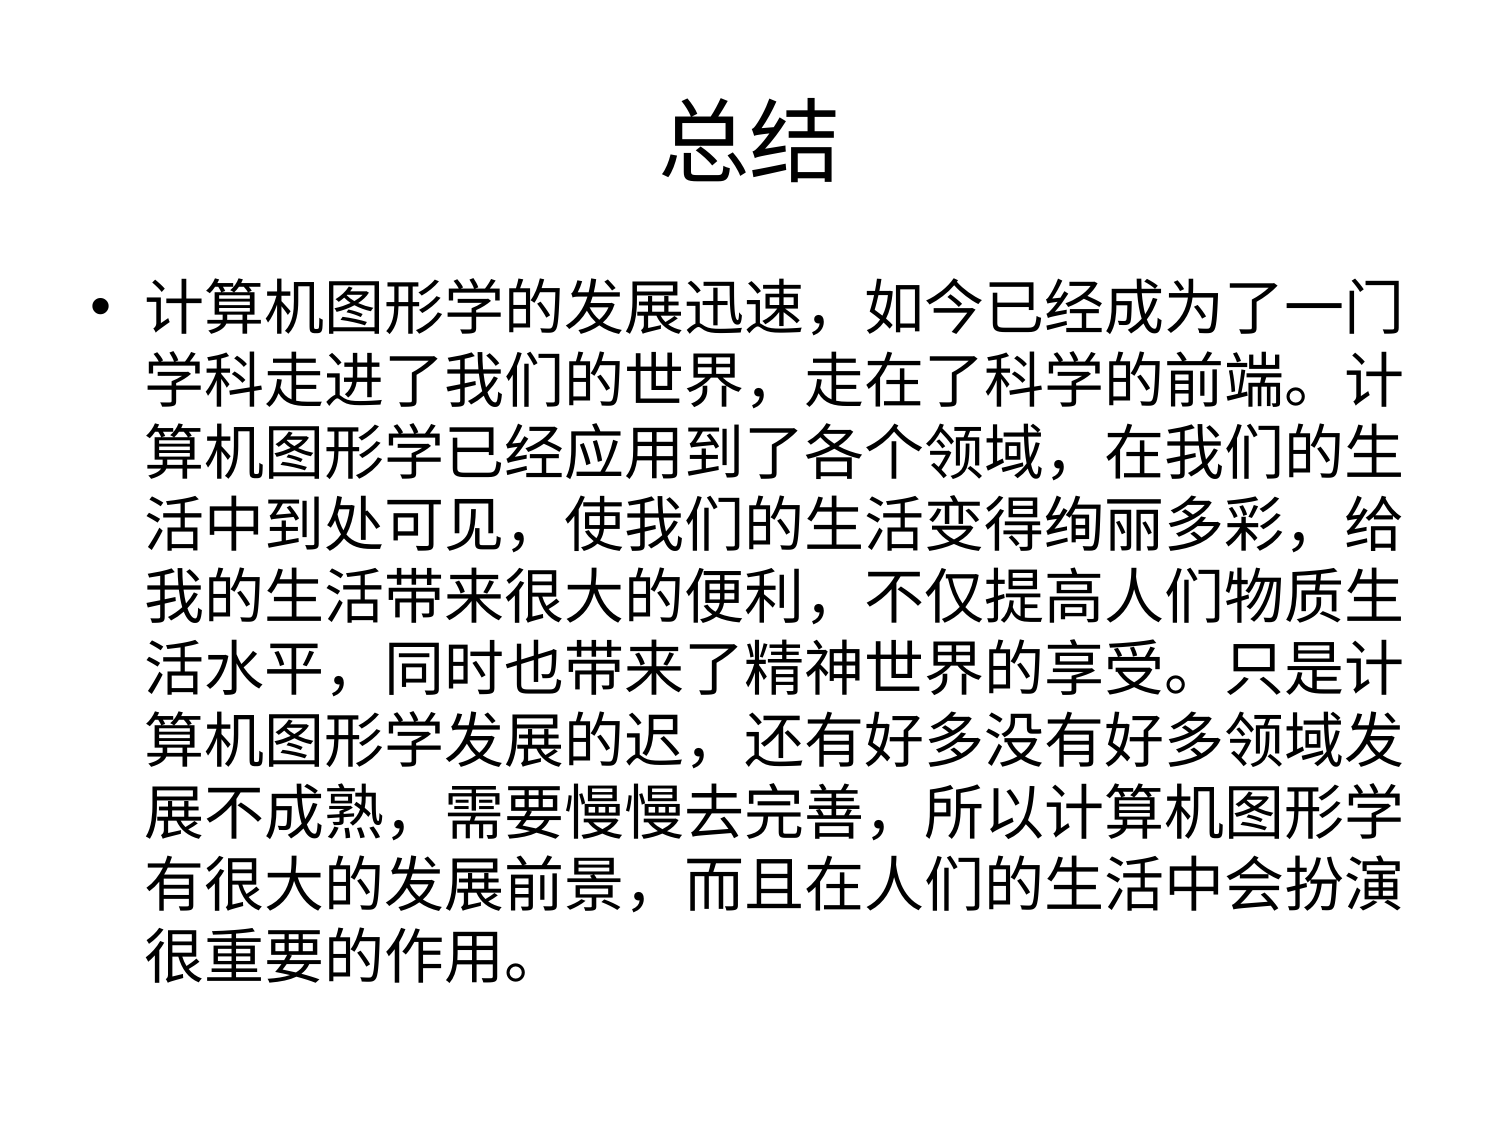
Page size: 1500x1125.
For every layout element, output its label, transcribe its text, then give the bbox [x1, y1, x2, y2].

list 计算机图形学的发展迅速，如今已经成为了一门学科走进了我们的世界，走在了科学的前端。计算机图形学已经应用到了各个领域，在我们的生活中到处可见，使我们的生活变得绚丽多彩，给我的生活带来很大的便利，不仅提高人们物质生活水平，同时也带来了精神世界的享受。只是计算机图形学发展的迟，还有好多没有好多领域发展不成熟，需要慢慢去完善，所以计算机图形学有很大的发展前景，而且在人们的生活中会扮演很重要的作用。 [75, 262, 1425, 1005]
title 总结 [75, 45, 1425, 233]
